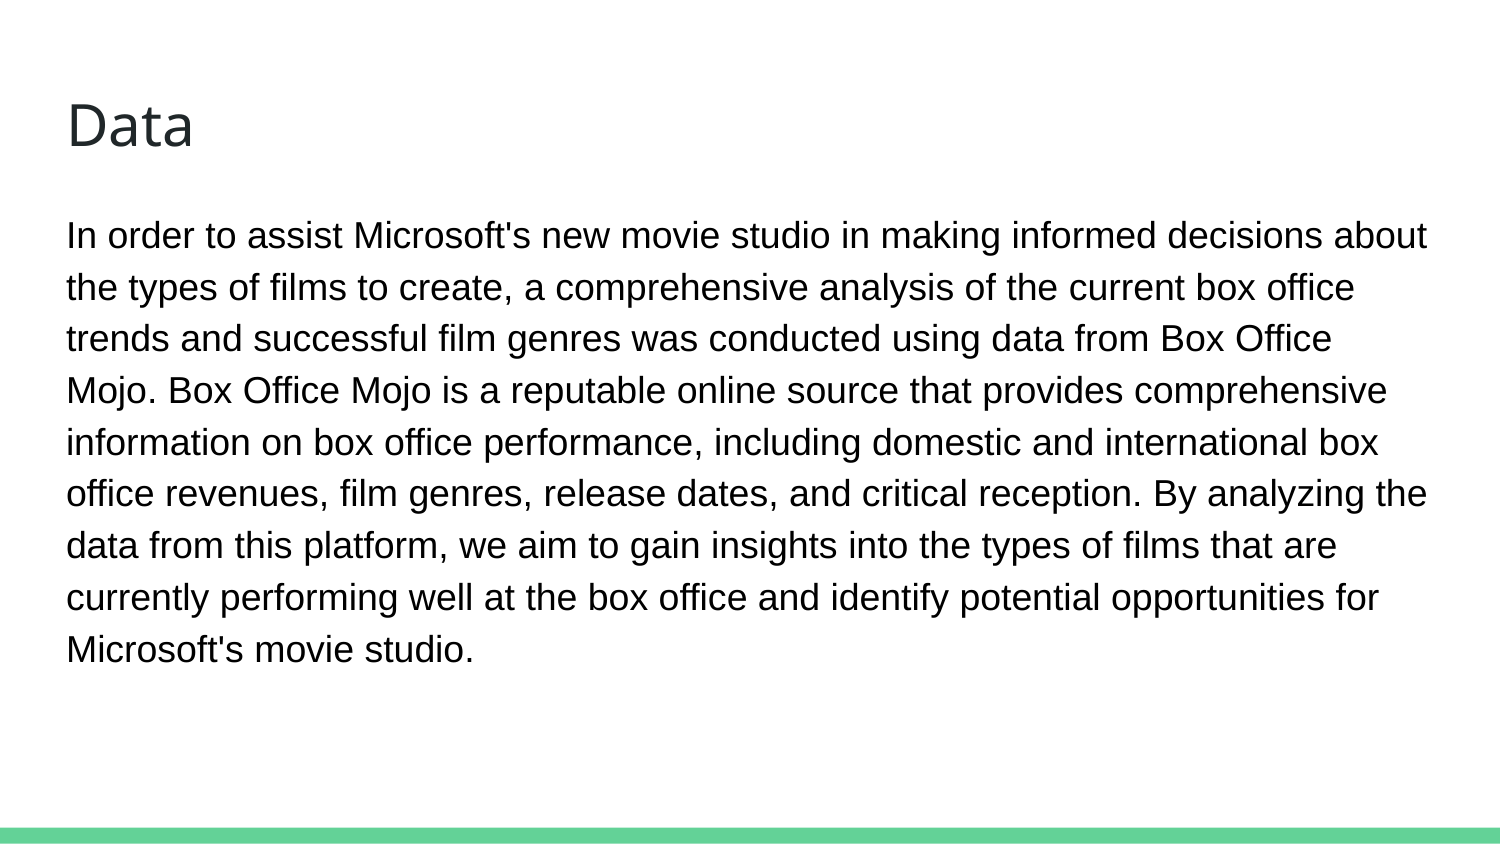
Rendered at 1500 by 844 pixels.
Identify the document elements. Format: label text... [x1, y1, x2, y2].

title Data [51, 72, 1449, 167]
list In order to assist Microsoft's new movie studio in making informed decisions about the types of films to create, a comprehensive analysis of the current box office trends and successful film genres was conducted using data from Box Office Mojo. Box Office Mojo is a reputable online source that provides comprehensive information on box office performance, including domestic and international box office revenues, film genres, release dates, and critical reception. By analyzing the data from this platform, we aim to gain insights into the types of films that are currently performing well at the box office and identify potential opportunities for Microsoft's movie studio. [51, 189, 1449, 810]
